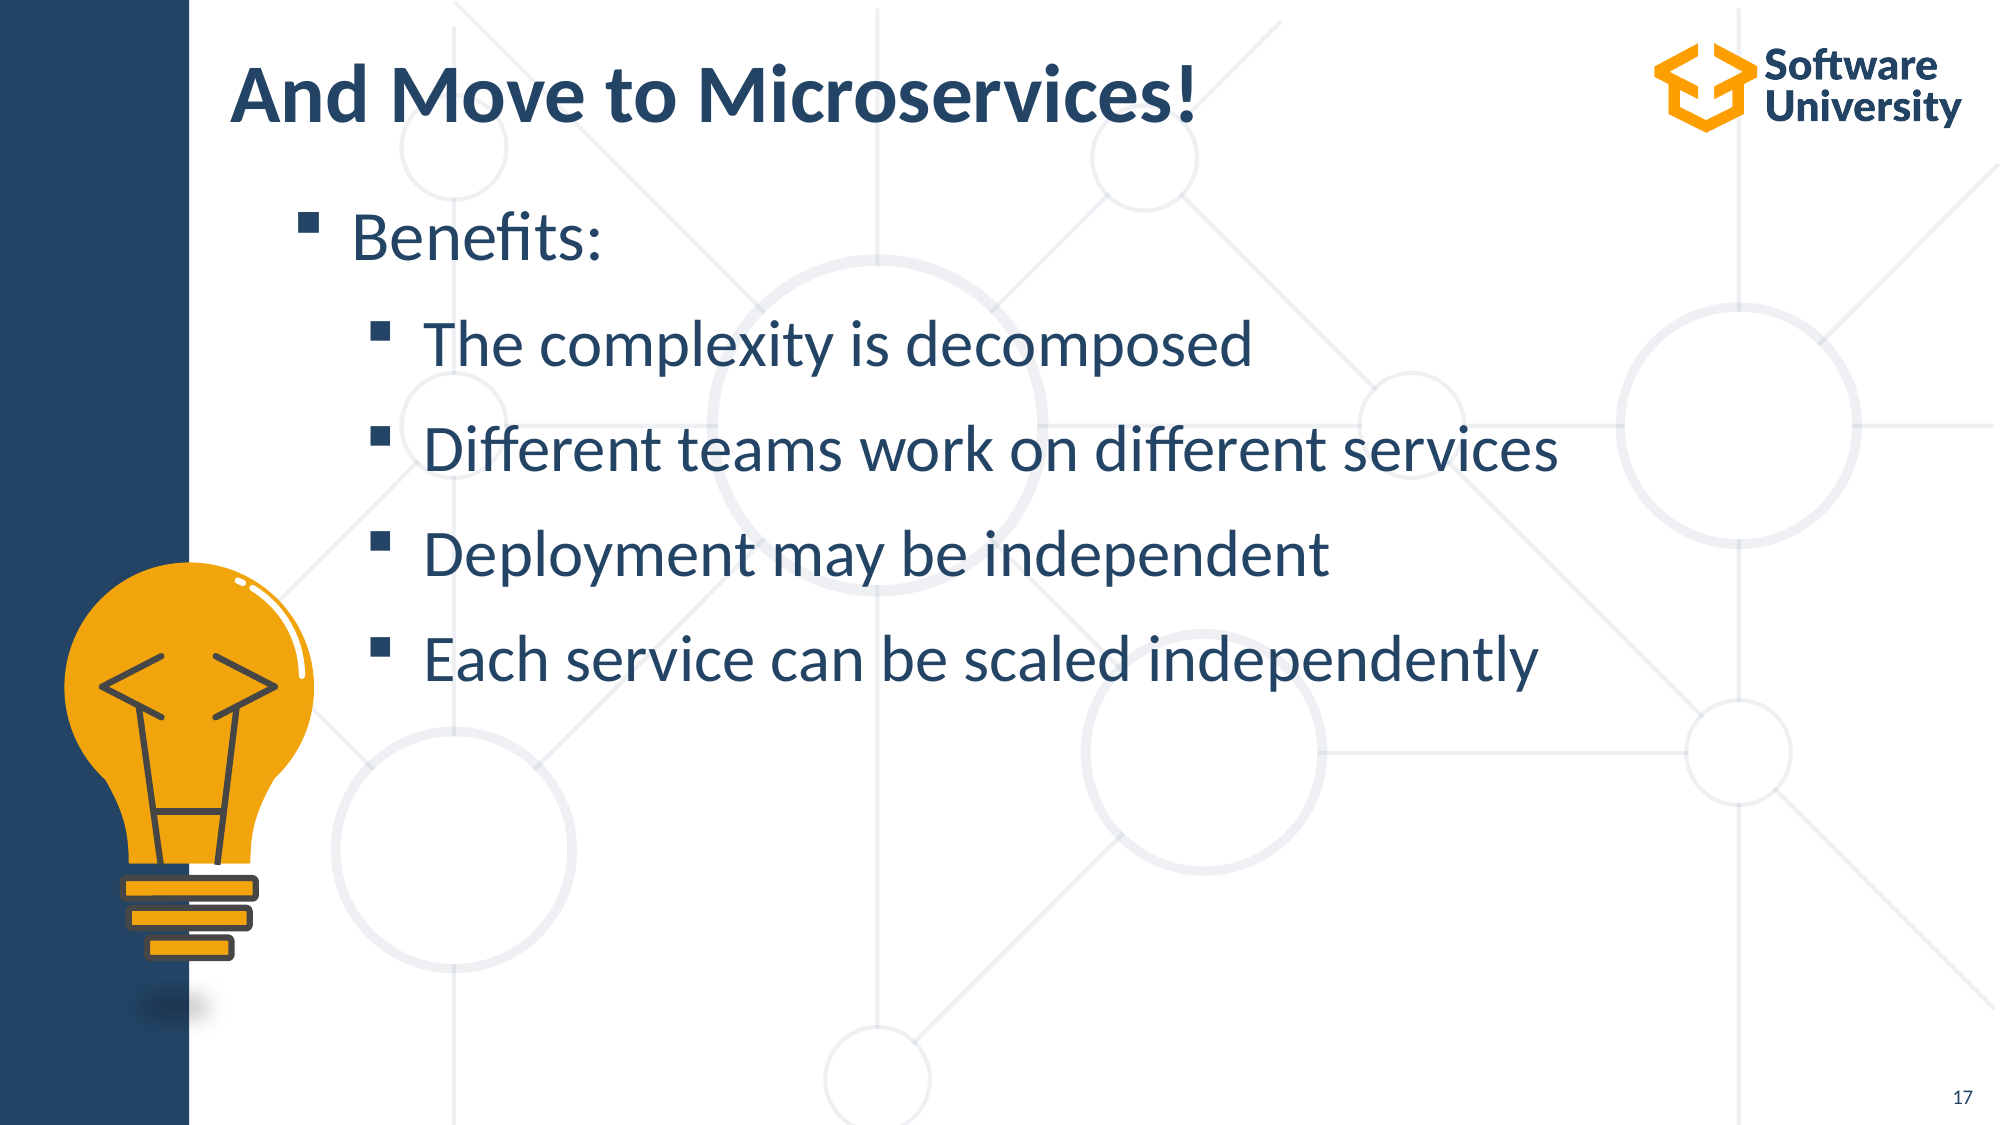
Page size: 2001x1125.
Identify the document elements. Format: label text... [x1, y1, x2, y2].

picture [1641, 31, 1973, 145]
slide_number 17 [1927, 1067, 1989, 1117]
list Benefits: The complexity is decomposed Different teams work on different services Deployment may be independent Each service can be scaled independently [274, 183, 1968, 1094]
title And Move to Microservices! [212, 16, 1628, 162]
